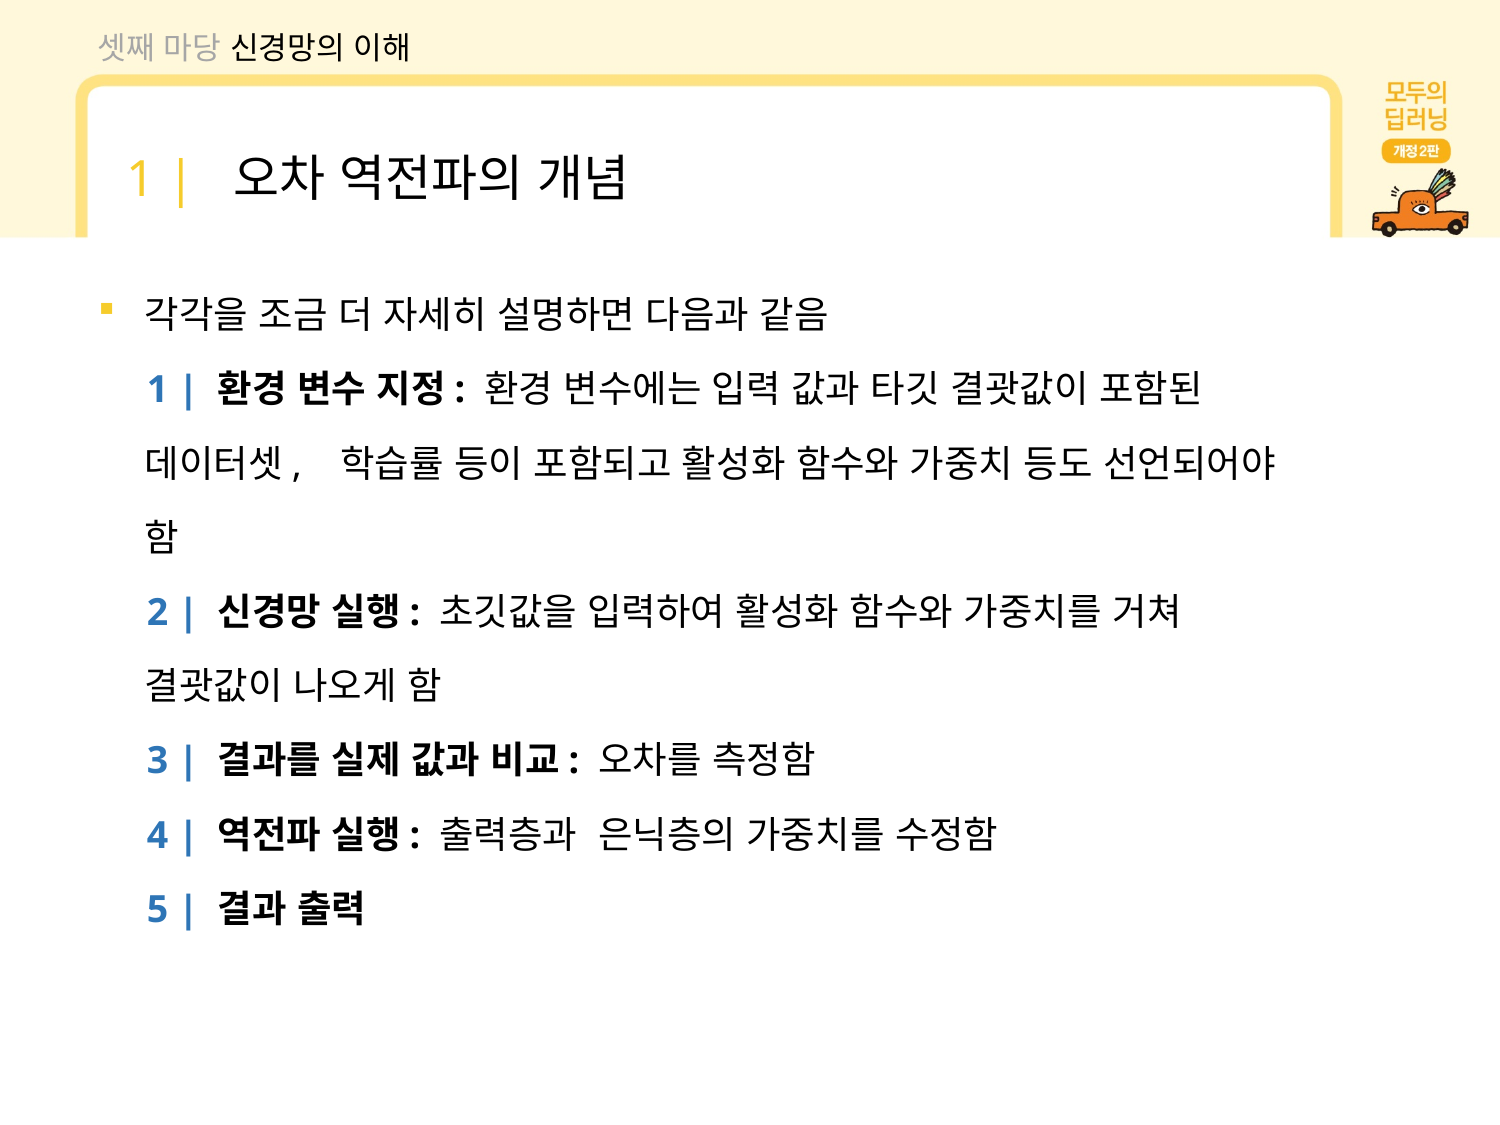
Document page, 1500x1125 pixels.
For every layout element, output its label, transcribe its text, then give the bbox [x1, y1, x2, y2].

text_box 셋째 마당 신경망의 이해 [82, 0, 1133, 74]
text_box 각각을 조금 더 자세히 설명하면 다음과 같음 1 | 환경 변수 지정: 환경 변수에는 입력 값과 타깃 결괏값이 포함된 데이터셋, 학습률 등이 포함되고 활성화 함수와 가중치 등도 선언되어야 함 2 | 신경망 실행: 초깃값을 입력하여 활성화 함수와 가중치를 거쳐 결괏값이 나오게 함 3 | 결과를 실제 값과 비교: 오차를 측정함 4 | 역전파 실행: 출력층과 은닉층의 가중치를 수정함 5 | 결과 출력 [83, 254, 1336, 938]
picture [0, 0, 1500, 1125]
text_box 1 | 오차 역전파의 개념 [111, 99, 1309, 214]
